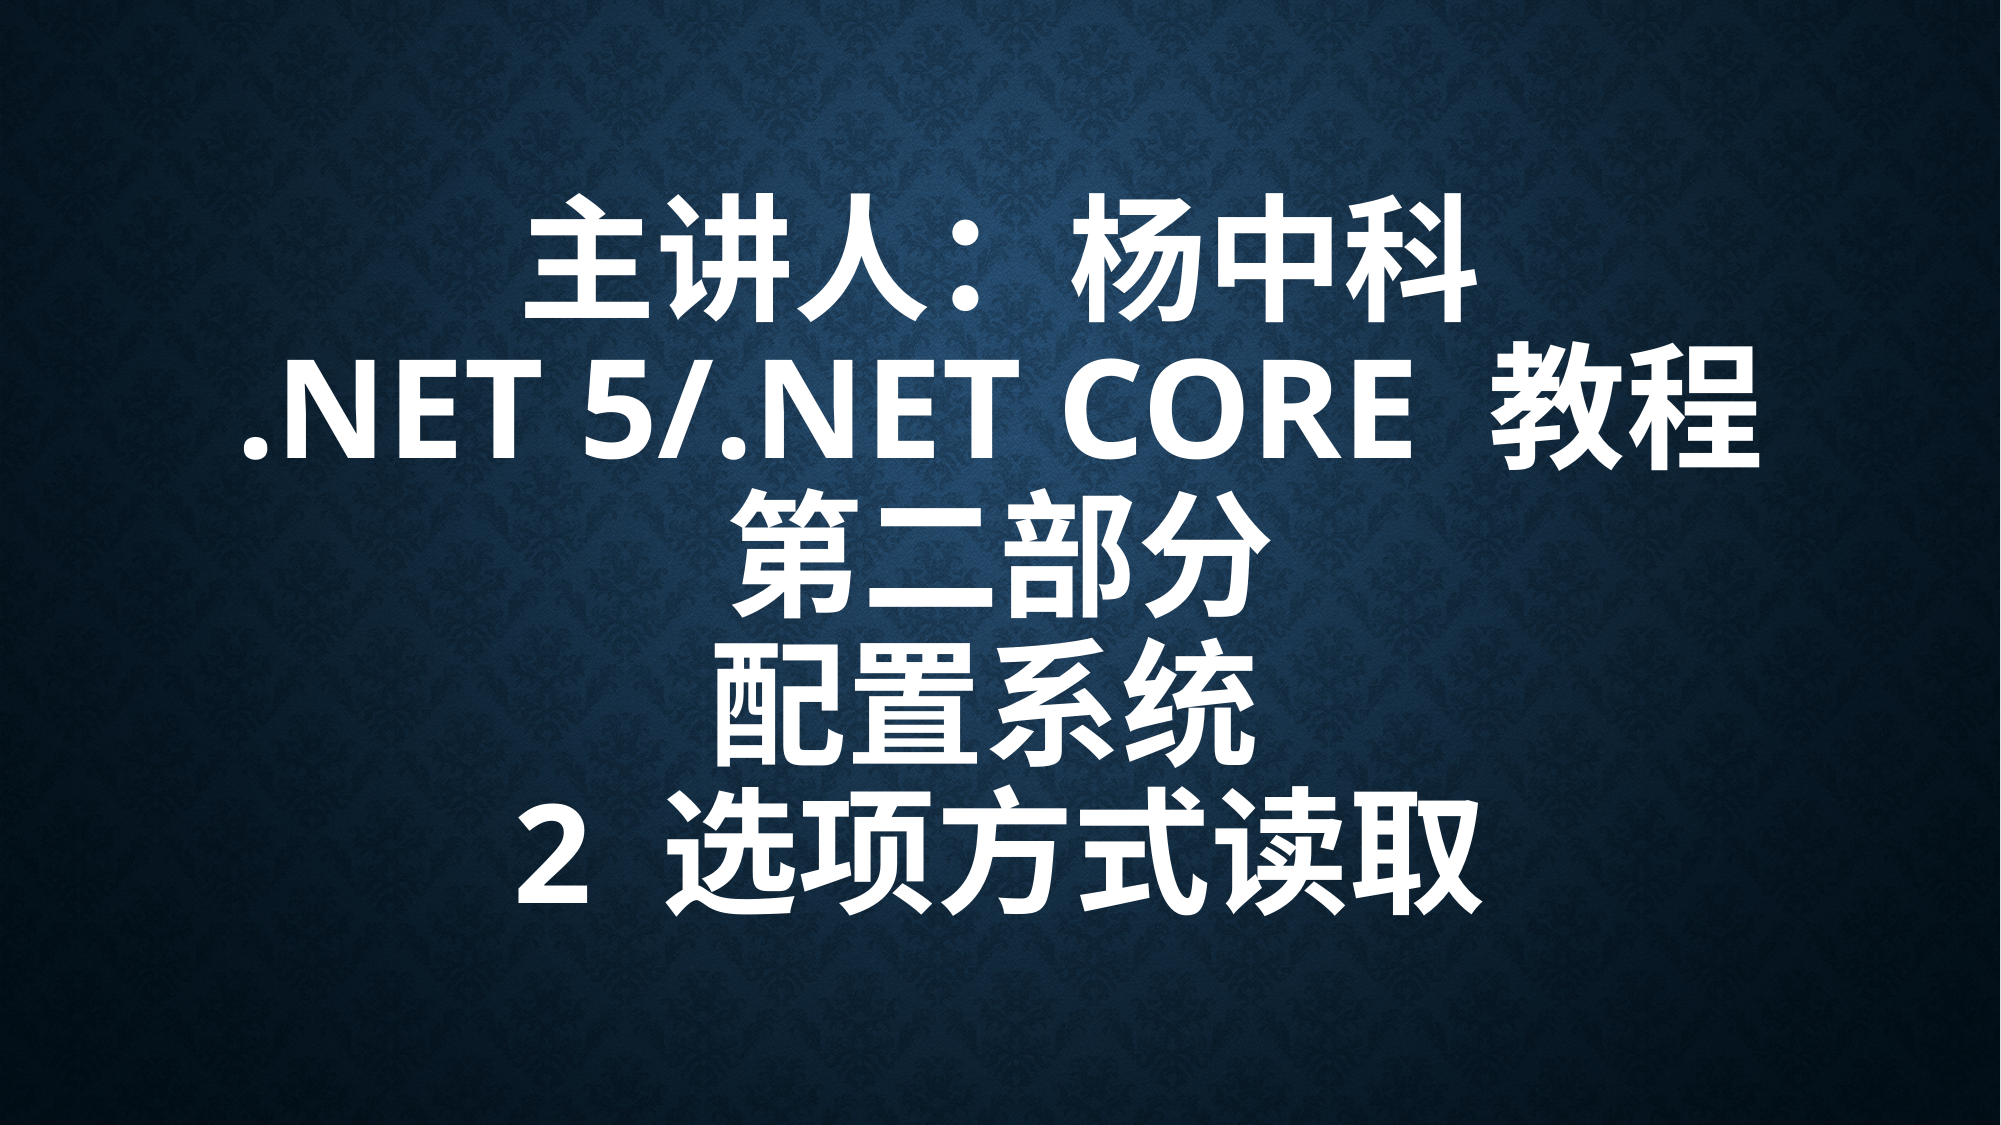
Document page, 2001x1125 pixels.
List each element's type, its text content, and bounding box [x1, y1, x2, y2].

title 主讲人：杨中科 .NET 5/.NET Core 教程 第二部分 配置系统 2 选项方式读取 [55, 52, 1945, 1073]
